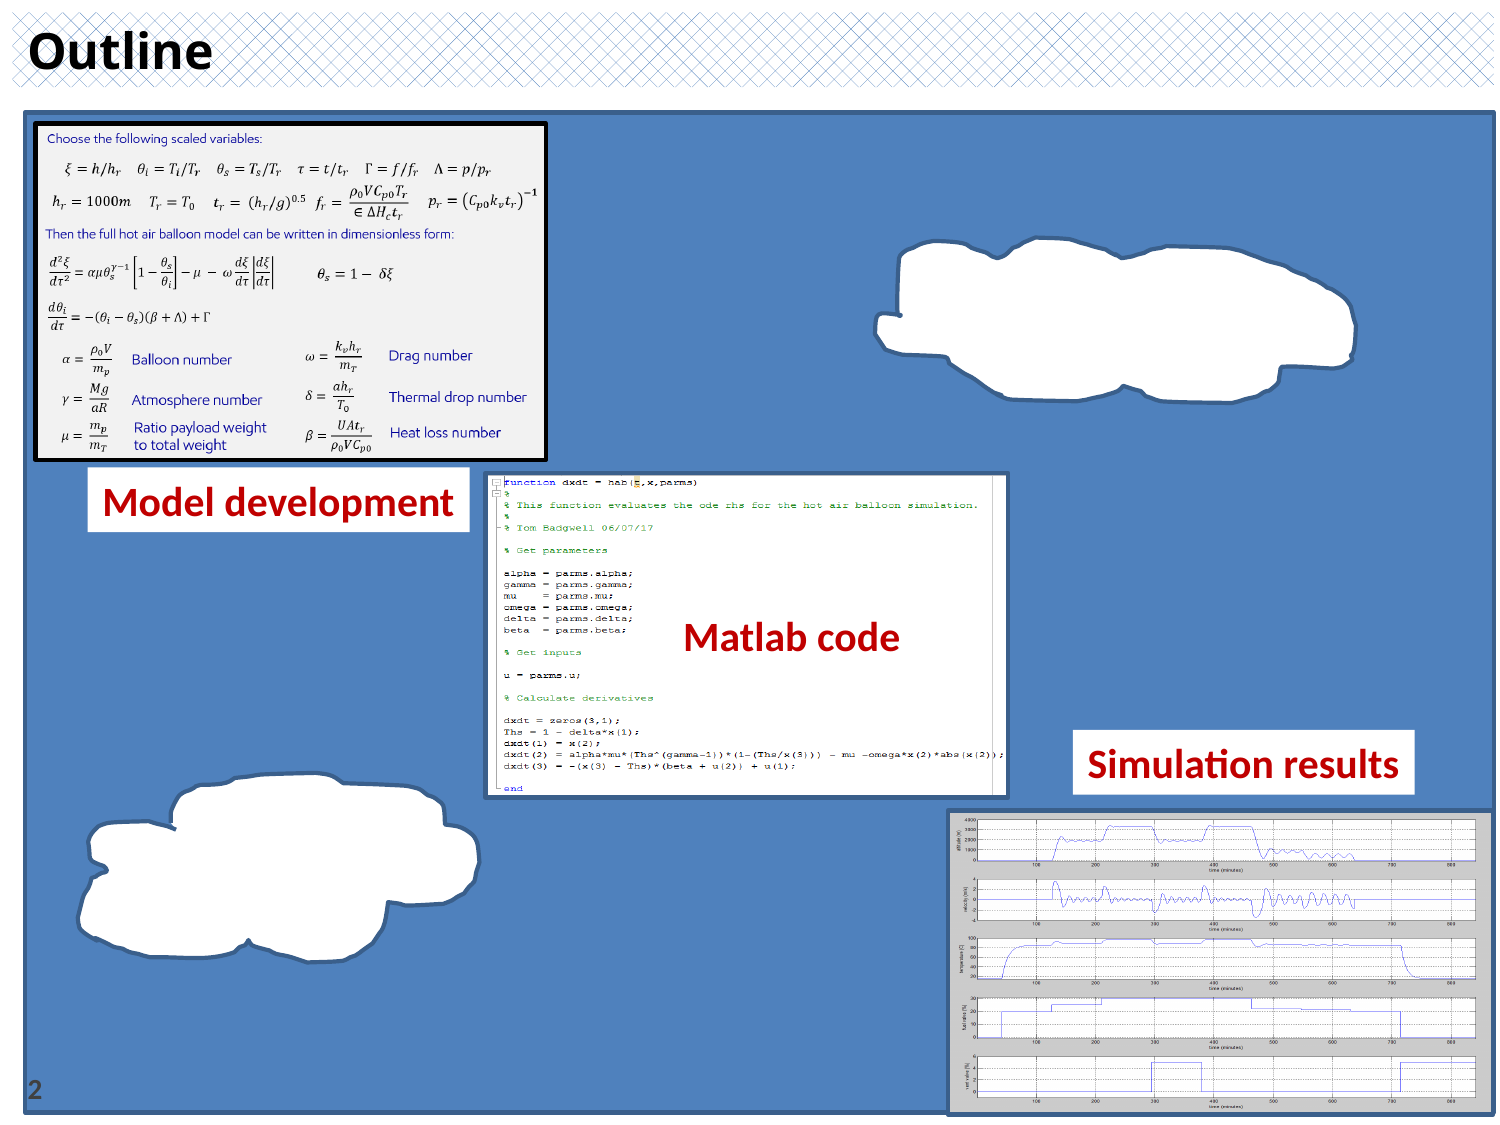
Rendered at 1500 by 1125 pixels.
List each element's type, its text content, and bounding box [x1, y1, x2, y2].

picture [37, 125, 544, 459]
text_box [75, 770, 482, 965]
picture [487, 474, 1007, 796]
picture [949, 812, 1492, 1113]
text_box Outline [12, 12, 1494, 88]
text_box [23, 110, 1496, 1115]
slide_number 2 [12, 1052, 363, 1113]
text_box Model development [87, 467, 470, 533]
text_box Simulation results [1072, 729, 1415, 795]
text_box [872, 235, 1359, 406]
